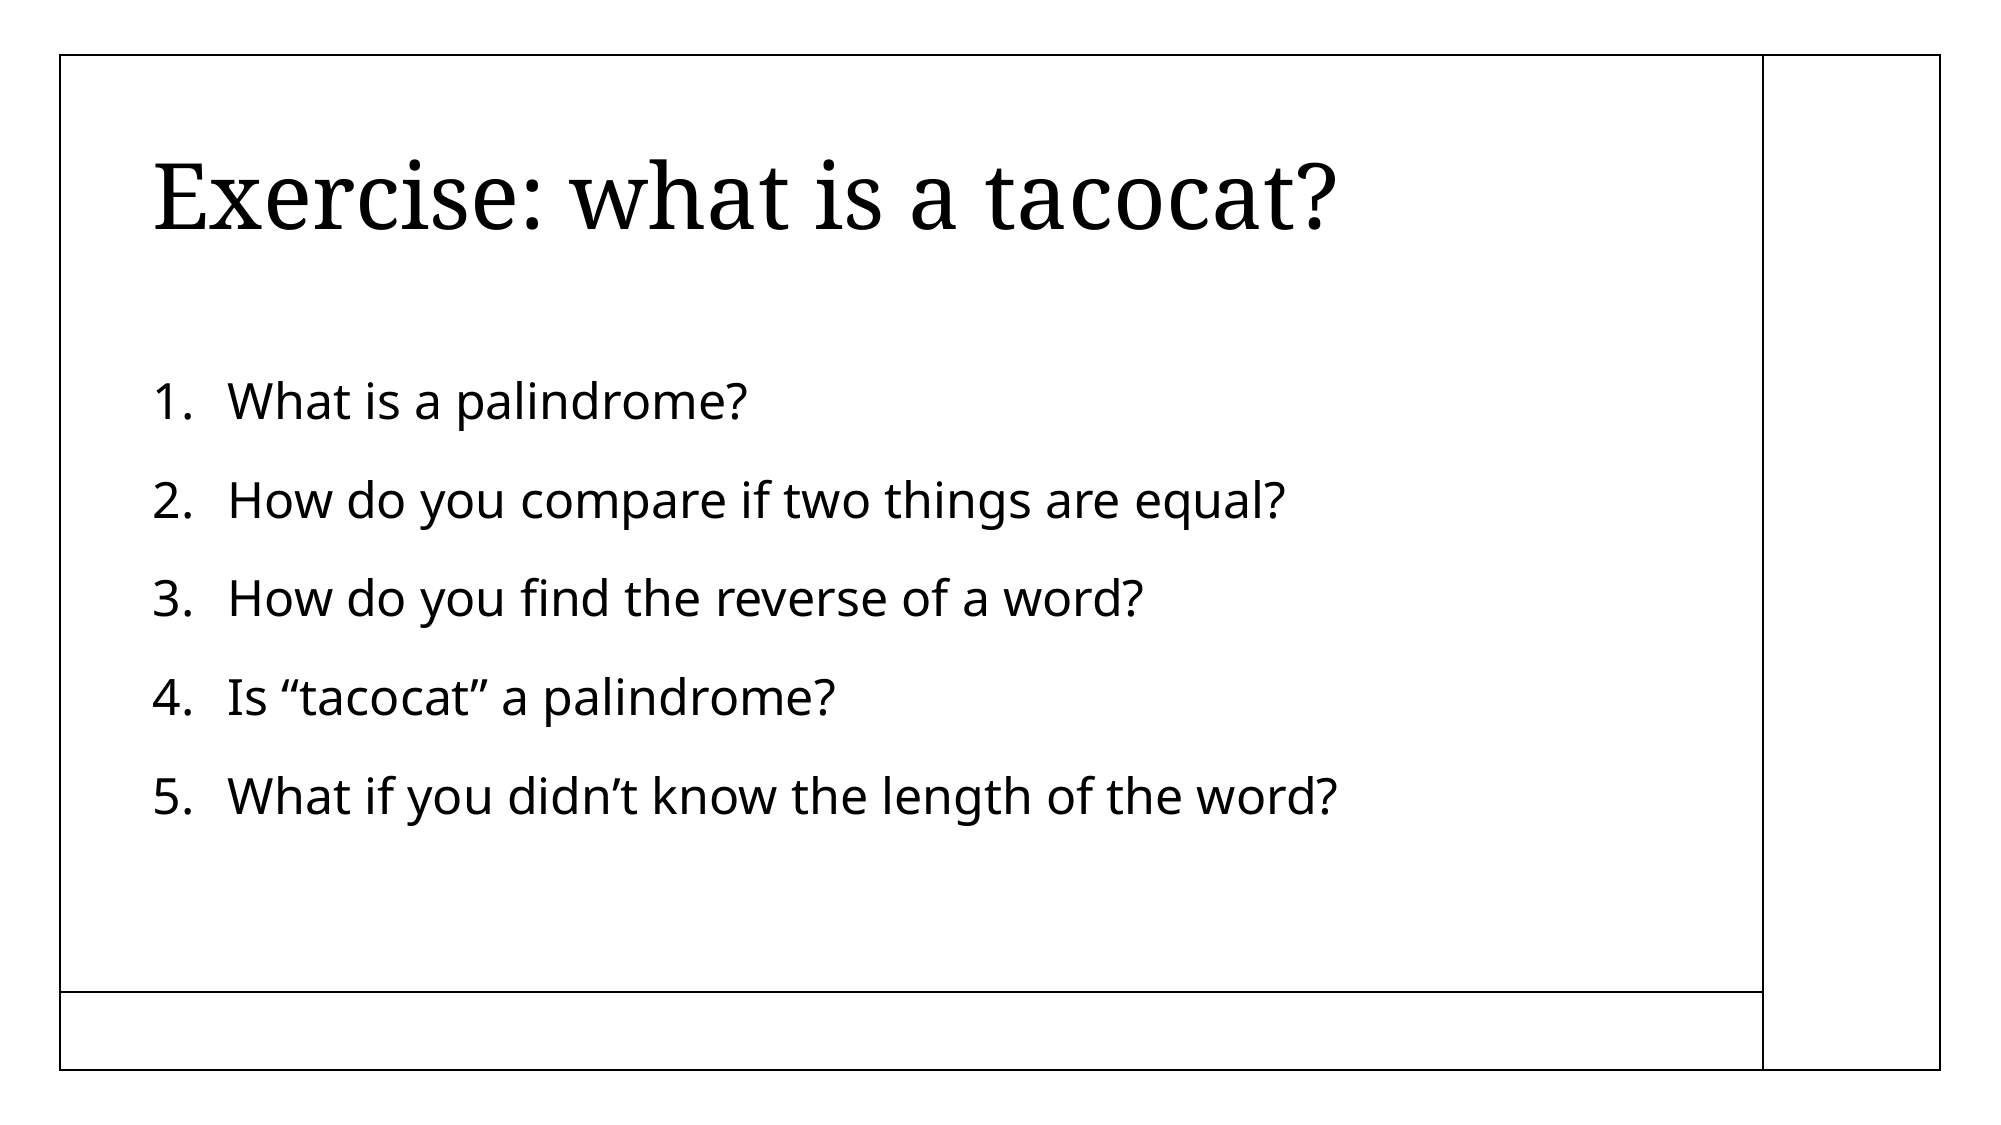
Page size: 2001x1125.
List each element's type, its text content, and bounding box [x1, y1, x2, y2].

list What is a palindrome? How do you compare if two things are equal? How do you find the reverse of a word? Is “tacocat” a palindrome? What if you didn’t know the length of the word? [138, 343, 1695, 959]
title Exercise: what is a tacocat? [138, 90, 1695, 309]
